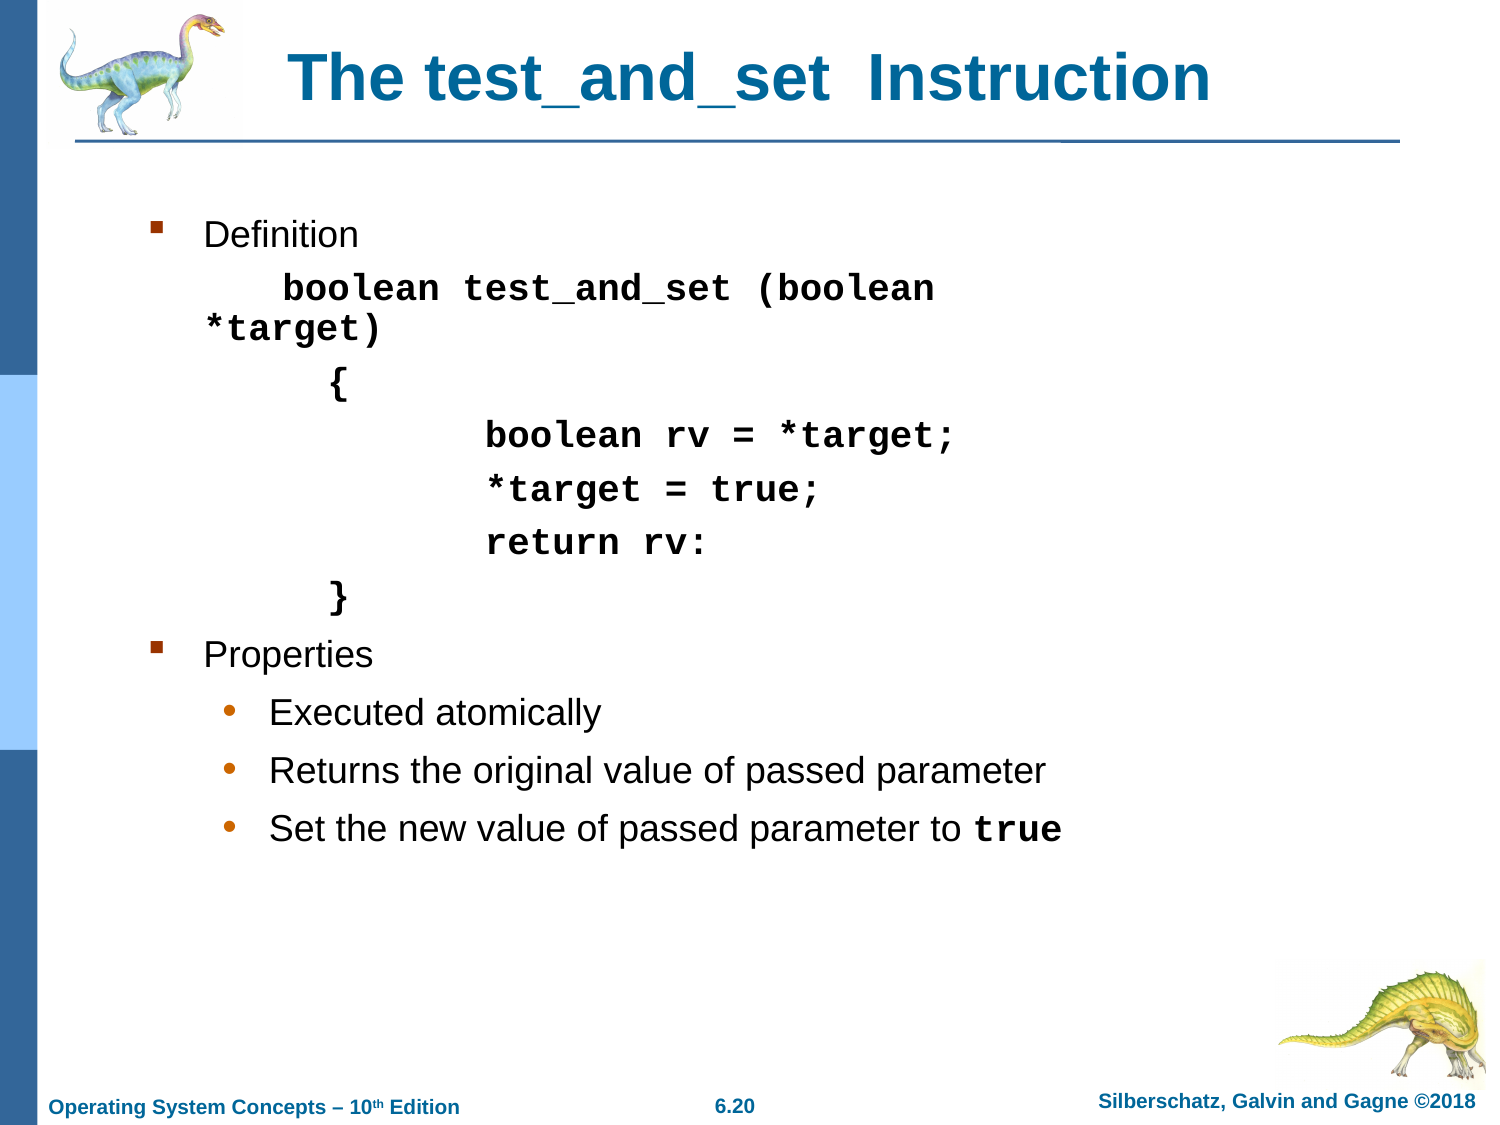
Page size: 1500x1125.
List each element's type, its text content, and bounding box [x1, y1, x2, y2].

list Definition boolean test_and_set (boolean *target) { boolean rv = *target; *target = true; return rv: } Properties Executed atomically Returns the original value of passed parameter Set the new value of passed parameter to true [132, 202, 1150, 883]
title The test_and_set Instruction [84, 26, 1435, 121]
picture [46, 0, 243, 149]
picture [1275, 959, 1486, 1090]
